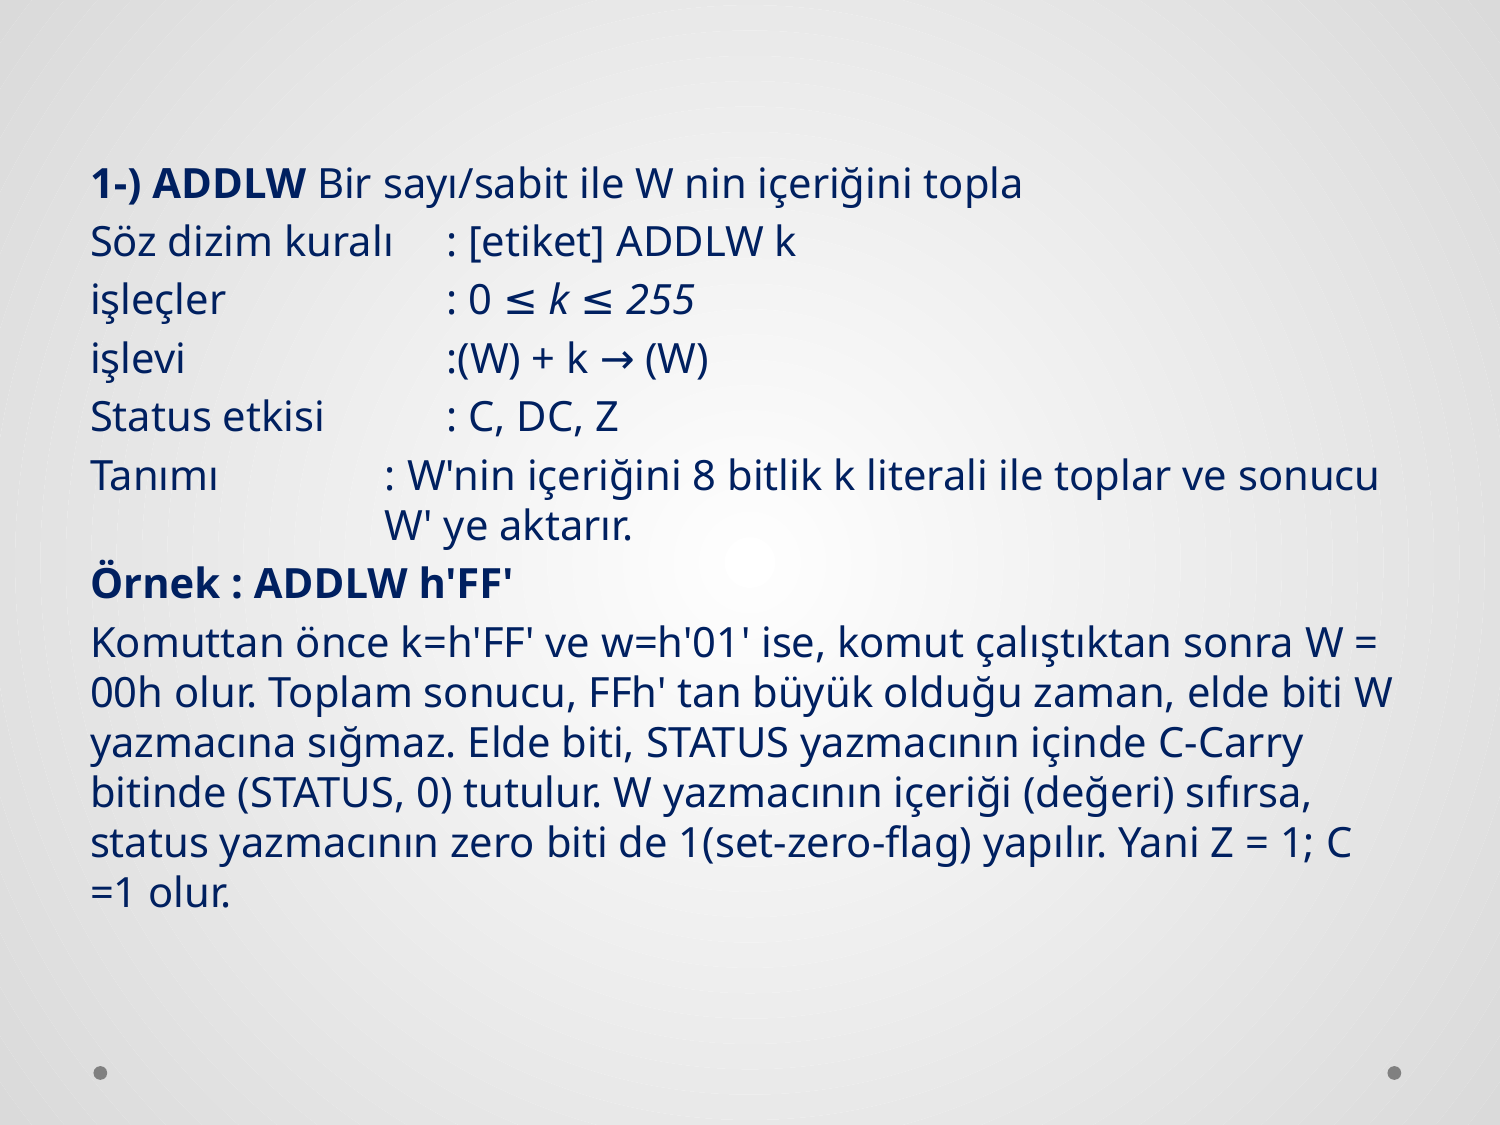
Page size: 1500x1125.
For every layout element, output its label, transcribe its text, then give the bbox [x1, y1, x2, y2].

list 1-) ADDLW Bir sayı/sabit ile W nin içeriğini topla Söz dizim kuralı : [etiket] ADDLW k işleçler : 0 ≤ k ≤ 255 işlevi :(W) + k → (W) Status etkisi : C, DC, Z Tanımı : W'nin içeriğini 8 bitlik k literali ile toplar ve sonucu W' ye aktarır. Örnek : ADDLW h'FF' Komuttan önce k=h'FF' ve w=h'01' ise, komut çalıştıktan sonra W = 00h olur. Toplam sonucu, FFh' tan büyük olduğu zaman, elde biti W yazmacına sığmaz. Elde biti, STATUS yazmacının içinde C-Carry bitinde (STATUS, 0) tutulur. W yazmacının içeriği (değeri) sıfırsa, status yazmacının zero biti de 1(set-zero-flag) yapılır. Yani Z = 1; C =1 olur. [75, 148, 1425, 1005]
